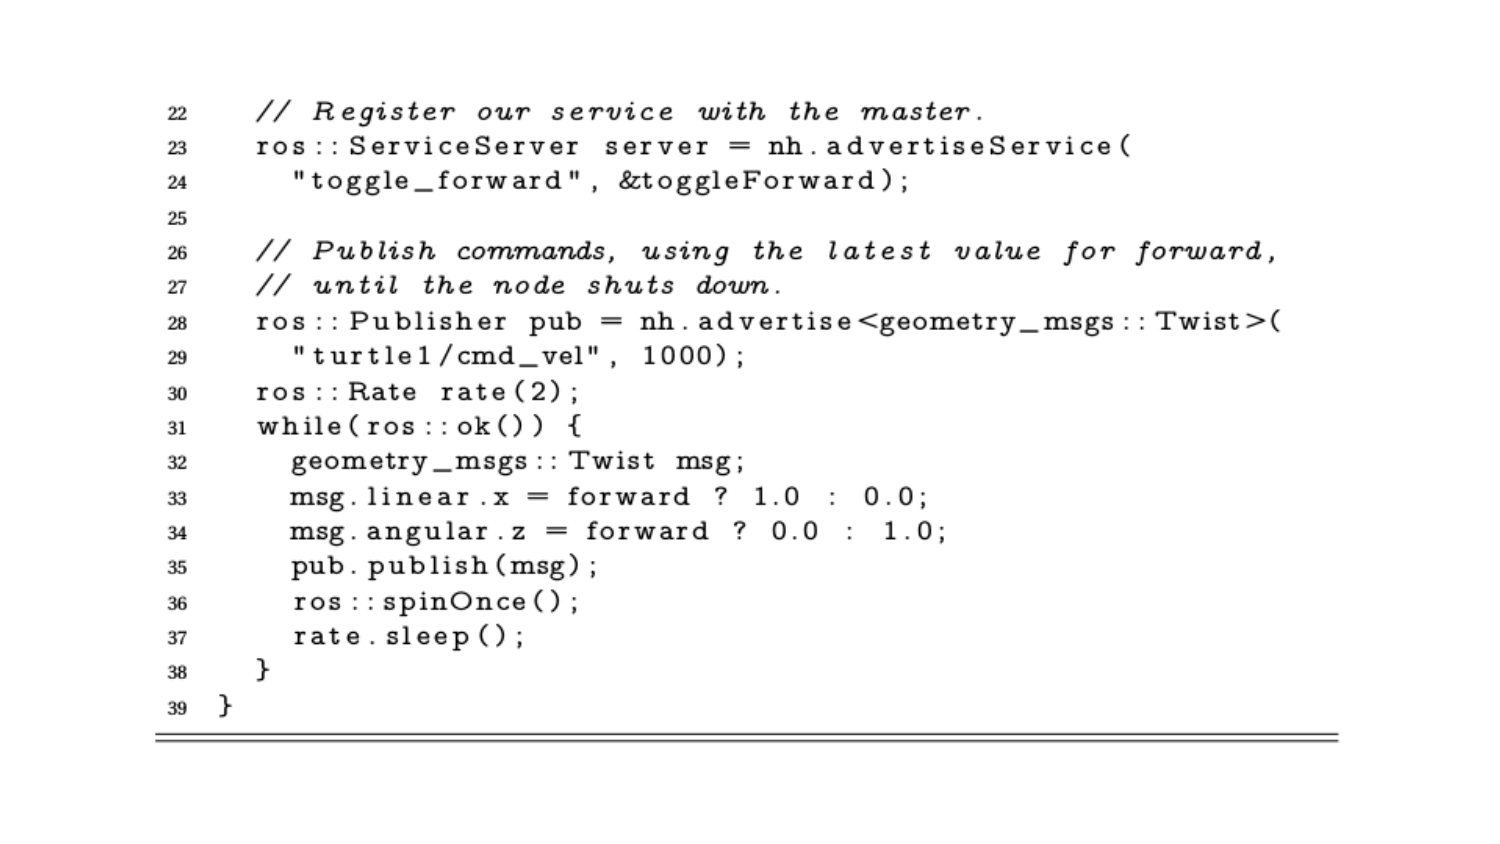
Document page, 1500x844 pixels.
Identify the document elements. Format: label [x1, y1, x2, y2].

picture [154, 92, 1346, 751]
